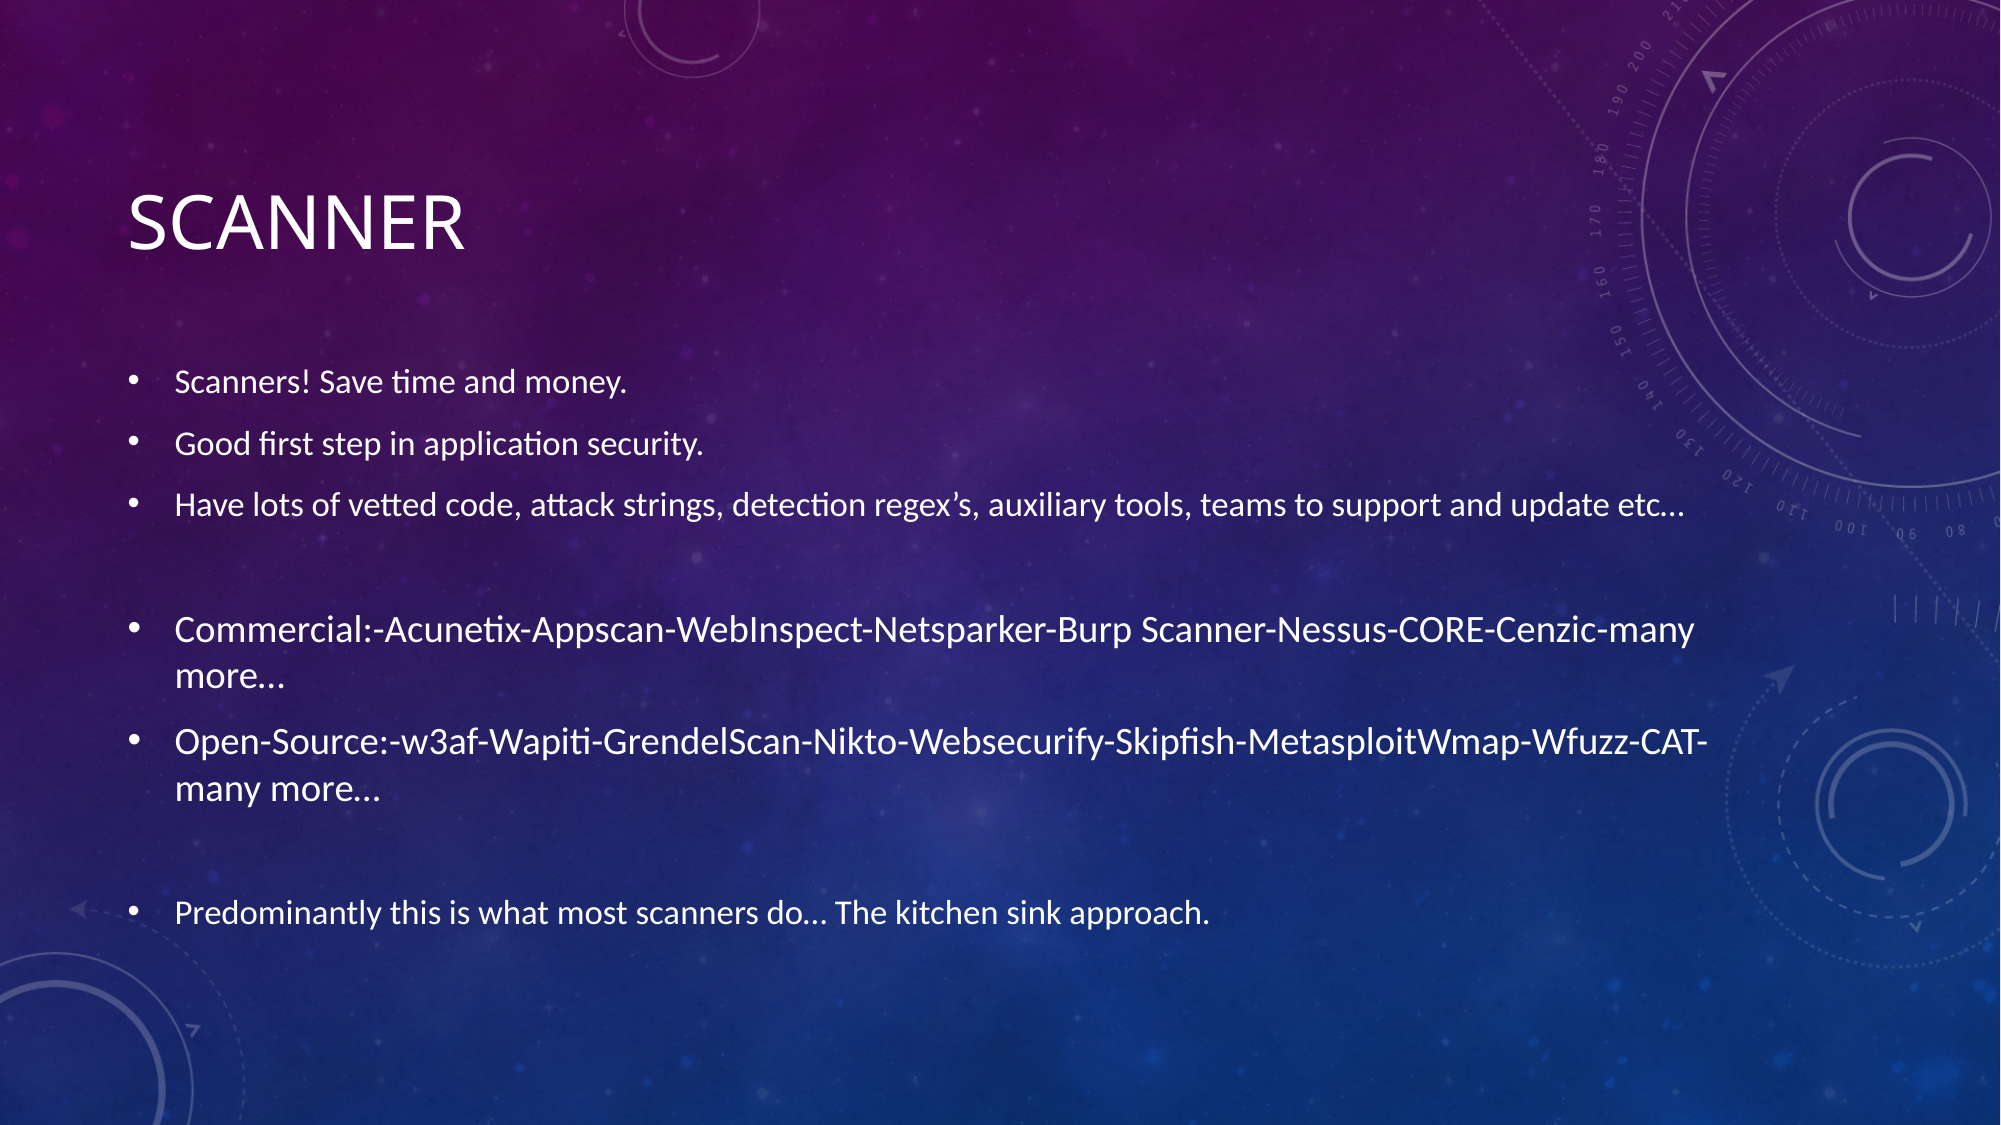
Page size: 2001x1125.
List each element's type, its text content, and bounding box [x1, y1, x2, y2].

list Scanners! Save time and money. Good first step in application security. Have lots of vetted code, attack strings, detection regex’s, auxiliary tools, teams to support and update etc… Commercial:-Acunetix-Appscan-WebInspect-Netsparker-Burp Scanner-Nessus-CORE-Cenzic-many more… Open-Source:-w3af-Wapiti-GrendelScan-Nikto-Websecurify-Skipfish-MetasploitWmap-Wfuzz-CAT-many more… Predominantly this is what most scanners do… The kitchen sink approach. [112, 351, 1775, 950]
picture [0, 0, 2001, 1125]
title Scanner [112, 99, 1775, 339]
